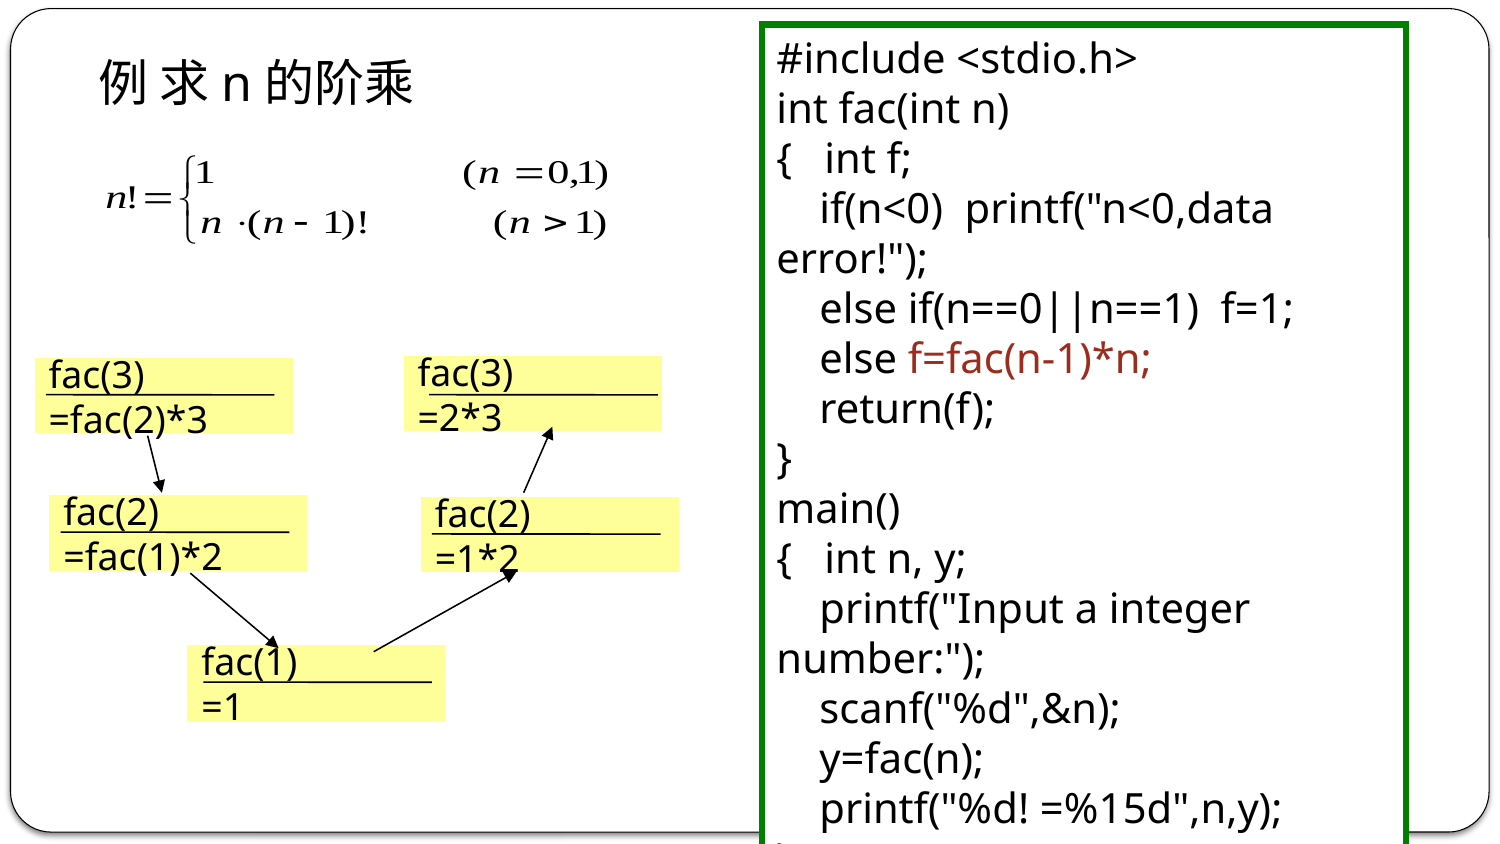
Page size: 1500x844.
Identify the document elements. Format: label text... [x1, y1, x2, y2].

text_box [33, 355, 680, 722]
text_box #include <stdio.h> int fac(int n) { int f; if(n<0) printf("n<0,data error!"); else if(n==0||n==1) f=1; else f=fac(n-1)*n; return(f); } main() { int n, y; printf("Input a integer number:"); scanf("%d",&n); y=fac(n); printf("%d! =%15d",n,y); } [761, 24, 1407, 844]
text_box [98, 149, 616, 250]
text_box 例 求n的阶乘 [83, 44, 430, 120]
